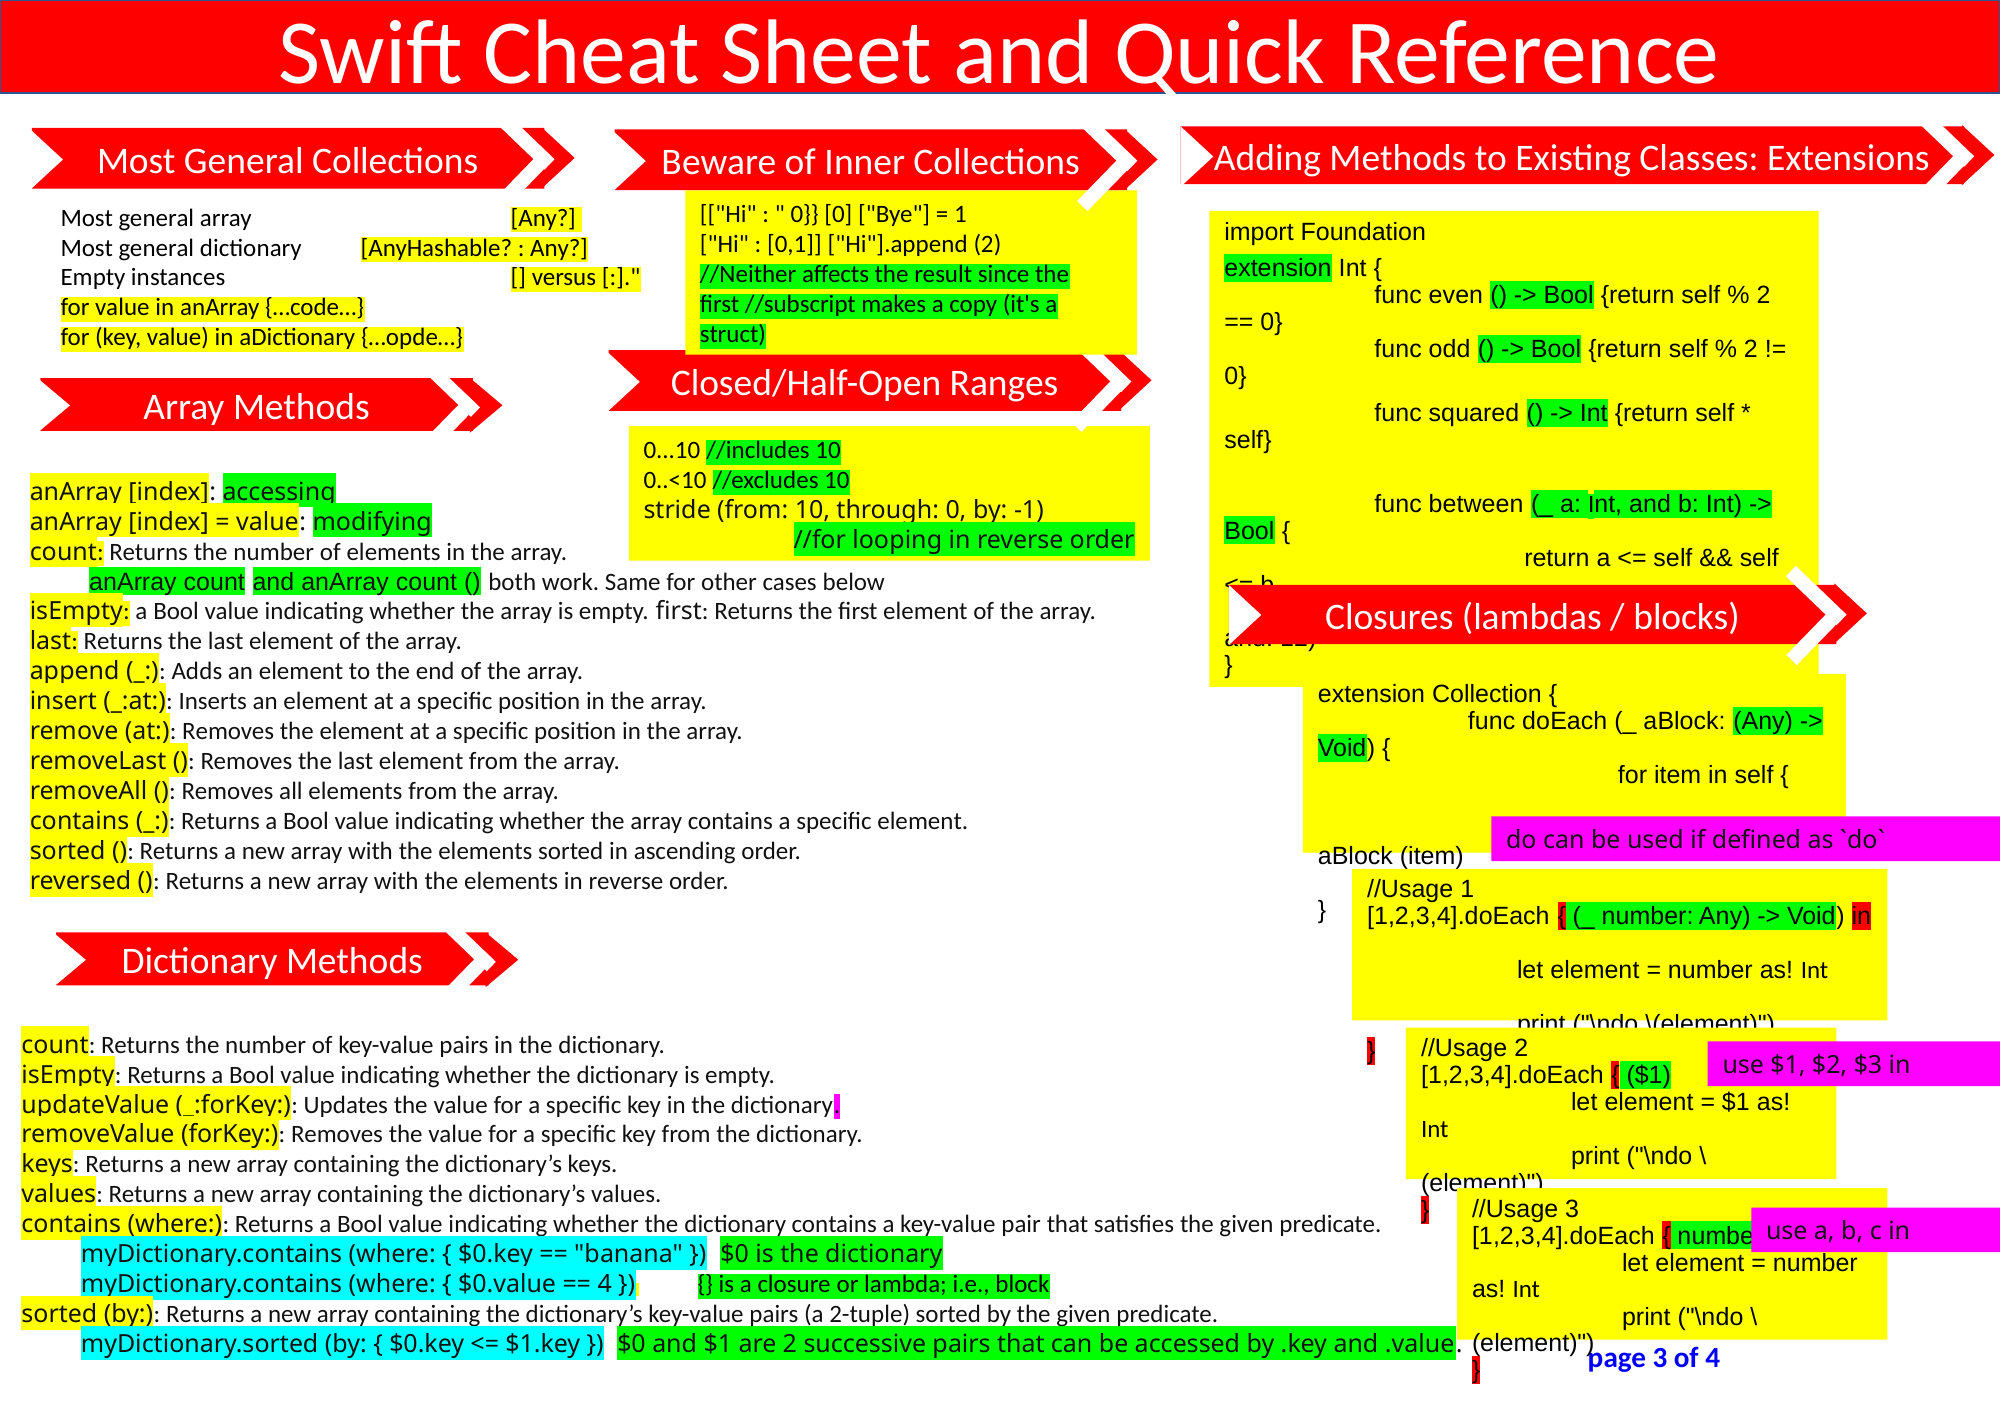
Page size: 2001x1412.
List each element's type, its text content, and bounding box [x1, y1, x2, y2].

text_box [1180, 124, 1995, 212]
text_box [37, 371, 586, 456]
text_box count: Returns the number of key-value pairs in the dictionary. isEmpty: Returns a Bool value indicating whether the dictionary is empty. updateValue (_:forKey:): Updates the value for a specific key in the dictionary. removeValue (forKey:): Removes the value for a specific key from the dictionary. keys: Returns a new array containing the dictionary’s keys. values: Returns a new array containing the dictionary’s values. contains (where:): Returns a Bool value indicating whether the dictionary contains a key-value pair that satisfies the given predicate. myDictionary.contains (where: { $0.key == "banana" }) $0 is the dictionary myDictionary.contains (where: { $0.value == 4 }) {} is a closure or lambda; i.e., block sorted (by:): Returns a new array containing the dictionary’s key-value pairs (a 2-tuple) sorted by the given predicate. myDictionary.sorted (by: { $0.key <= $1.key }) $0 and $1 are 2 successive pairs that can be accessed by .key and .value. [6, 1020, 1524, 1366]
text_box extension Collection { func doEach (_ aBlock: (Any) -> Void) { for item in self { aBlock (item) } } [1302, 673, 1846, 853]
text_box //Usage 2 [1,2,3,4].doEach { ($1) let element = $1 as! Int print ("\ndo \(element)") } [1405, 1027, 1837, 1180]
text_box use $1, $2, $3 in [1707, 1040, 2000, 1087]
text_box //Usage 3 [1,2,3,4].doEach { number in let element = number as! Int print ("\ndo \(element)") } [1457, 1188, 1888, 1340]
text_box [1228, 583, 1867, 670]
text_box 0...10 //includes 10 0..<10 //excludes 10 stride (from: 10, through: 0, by: -1) //for looping in reverse order [628, 437, 1151, 562]
text_box //Usage 1 [1,2,3,4].doEach { (_ number: Any) -> Void) in let element = number as! Int print ("\ndo \(element)") } [1352, 868, 1888, 1021]
text_box anArray [index]: accessing anArray [index] = value: modifying count: Returns the number of elements in the array. anArray count and anArray count () both work. Same for other cases below isEmpty: a Bool value indicating whether the array is empty. first: Returns the first element of the array. last: Returns the last element of the array. append (_:): Adds an element to the end of the array. insert (_:at:): Inserts an element at a specific position in the array. remove (at:): Removes the element at a specific position in the array. removeLast (): Removes the last element from the array. removeAll (): Removes all elements from the array. contains (_:): Returns a Bool value indicating whether the array contains a specific element. sorted (): Returns a new array with the elements sorted in ascending order. reversed (): Returns a new array with the elements in reverse order. [14, 467, 1231, 903]
text_box page 3 of 4 [1572, 1340, 1736, 1381]
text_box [607, 350, 1152, 437]
text_box import Foundation extension Int { func even () -> Bool {return self % 2 == 0} func odd () -> Bool {return self % 2 != 0} func squared () -> Int {return self * self} func between (_ a: Int, and b: Int) -> Bool { return a <= self && self <= b //Usage: 10.between (9, and: 12) } [1209, 212, 1819, 687]
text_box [30, 127, 575, 215]
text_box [613, 129, 1158, 216]
text_box Most general array [Any?] Most general dictionary [AnyHashable? : Any?] Empty instances [] versus [:]." for value in anArray {…code…} for (key, value) in aDictionary {…opde…} [45, 193, 656, 359]
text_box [53, 926, 602, 1010]
text_box use a, b, c in [1750, 1207, 2000, 1253]
text_box Swift Cheat Sheet and Quick Reference [0, 0, 2000, 94]
text_box do can be used if defined as `do` [1490, 815, 2000, 862]
text_box [["Hi" : " 0}} [0] ["Bye"] = 1 ["Hi" : [0,1]] ["Hi"].append (2) //Neither affects the result since the first //subscript makes a copy (it's a struct) [684, 216, 1138, 350]
